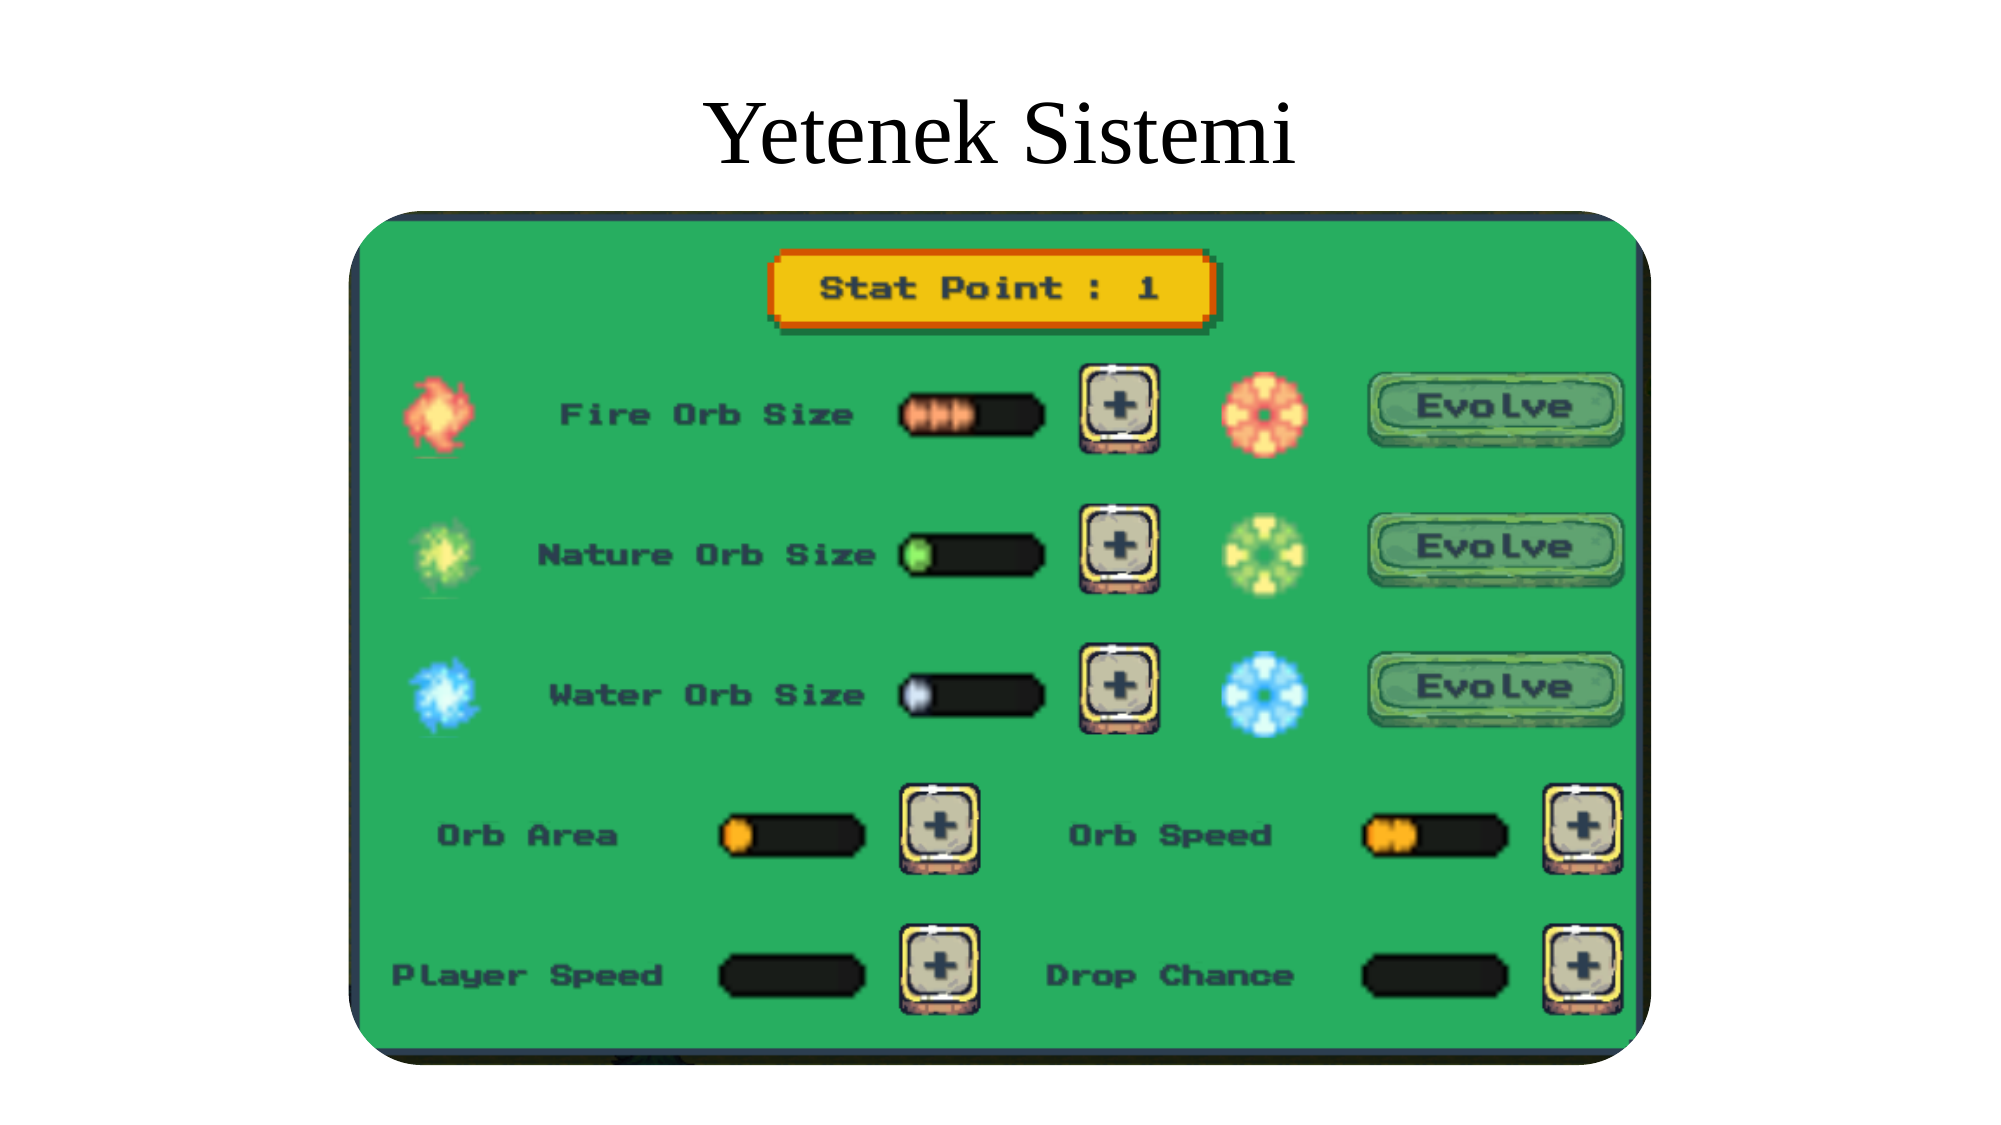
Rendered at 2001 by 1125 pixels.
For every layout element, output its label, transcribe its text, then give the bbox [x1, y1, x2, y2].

picture [348, 210, 1652, 1066]
title Yetenek Sistemi [137, 59, 1863, 209]
